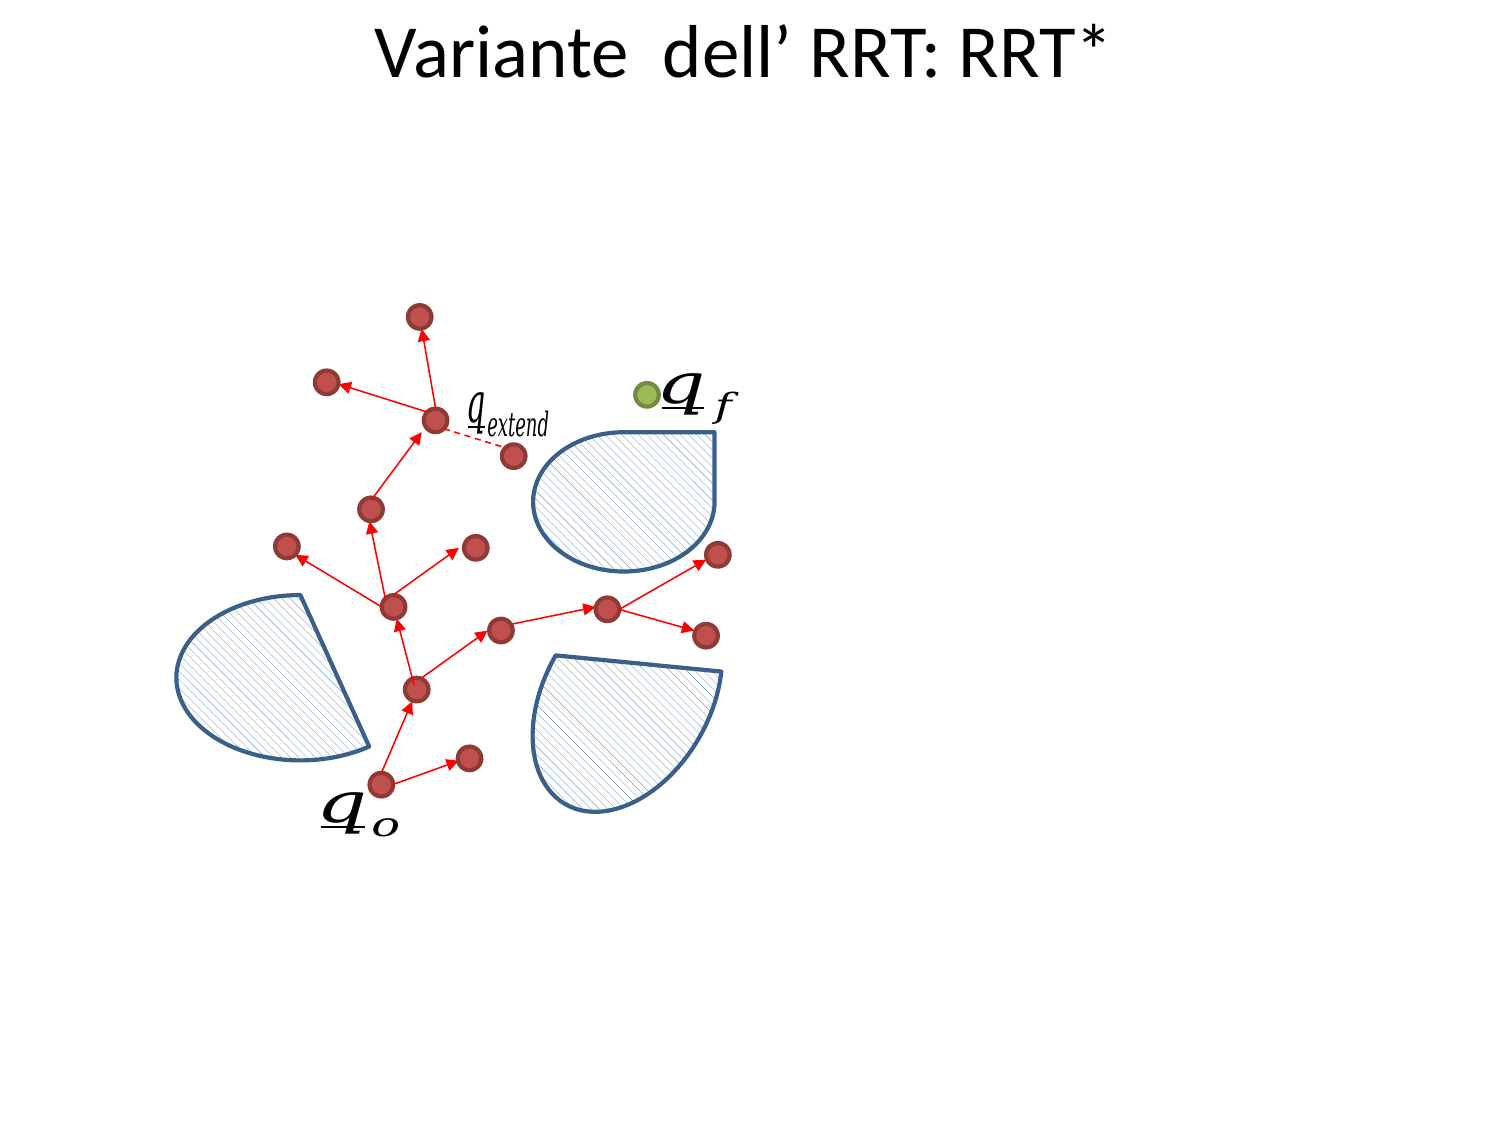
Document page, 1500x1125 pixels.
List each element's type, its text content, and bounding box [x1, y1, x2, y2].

text_box [382, 602, 408, 621]
text_box [530, 653, 724, 814]
text_box [273, 532, 301, 561]
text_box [403, 675, 430, 694]
text_box [692, 621, 720, 650]
text_box [487, 616, 515, 645]
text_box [392, 547, 460, 596]
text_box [295, 554, 383, 608]
text_box [312, 368, 341, 397]
text_box [455, 744, 484, 773]
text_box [369, 520, 386, 558]
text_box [396, 618, 415, 686]
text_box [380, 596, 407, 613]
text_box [421, 630, 488, 678]
text_box [421, 407, 450, 435]
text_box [381, 701, 413, 774]
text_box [618, 559, 707, 610]
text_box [392, 760, 460, 785]
text_box [404, 684, 431, 704]
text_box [338, 383, 428, 413]
text_box [499, 442, 528, 471]
text_box [405, 303, 434, 331]
text_box [593, 595, 613, 624]
text_box [357, 496, 385, 523]
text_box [512, 606, 596, 625]
text_box [174, 593, 372, 763]
text_box [461, 533, 490, 562]
text_box [530, 430, 717, 574]
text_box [618, 617, 695, 631]
text_box [633, 380, 661, 409]
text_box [370, 431, 422, 501]
text_box Variante dell’ RRT: RRT* [17, 0, 1471, 101]
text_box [421, 328, 436, 409]
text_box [443, 428, 506, 449]
text_box [703, 540, 732, 569]
text_box [367, 772, 393, 799]
